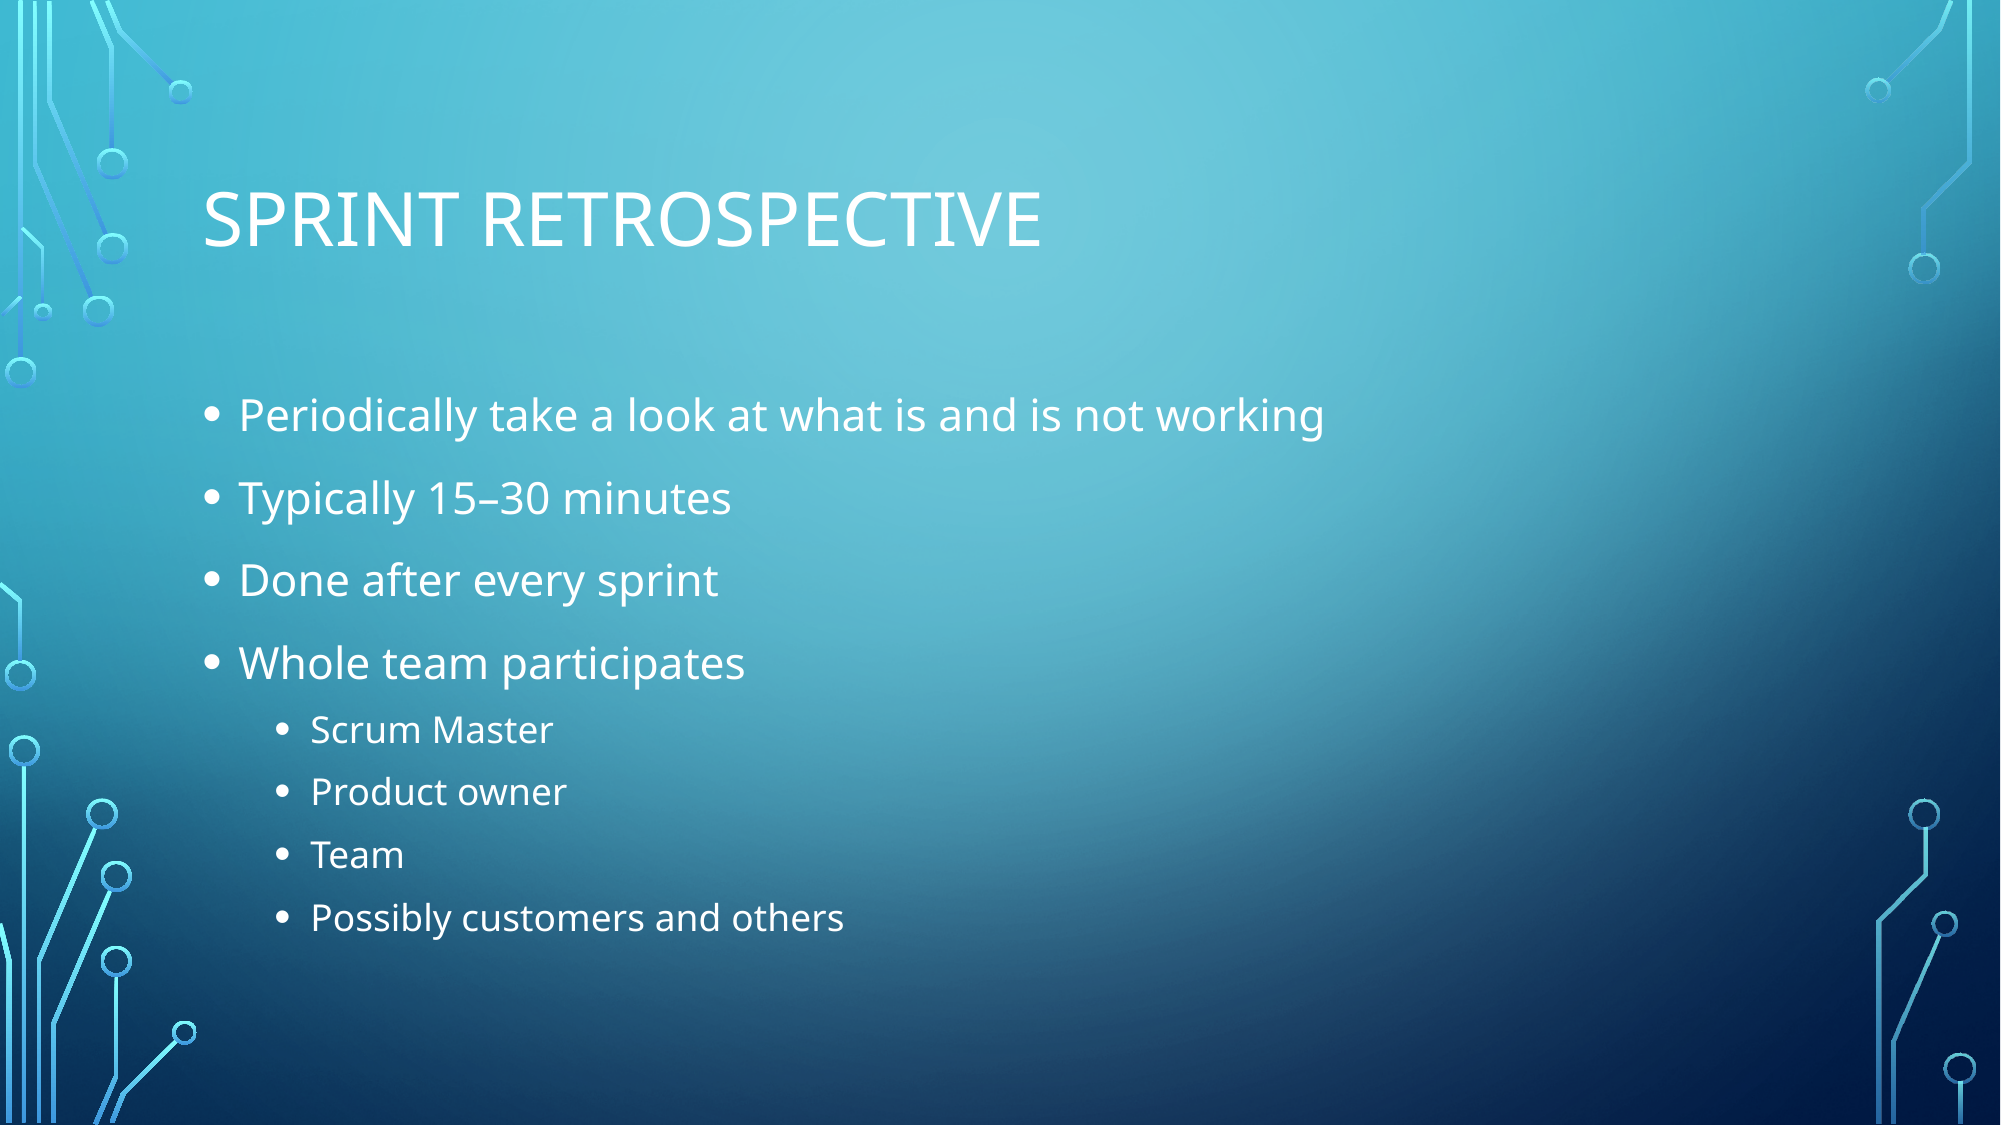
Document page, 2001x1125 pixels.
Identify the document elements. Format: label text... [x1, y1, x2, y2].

title Sprint Retrospective [187, 101, 1813, 344]
list Periodically take a look at what is and is not working Typically 15–30 minutes Done after every sprint Whole team participates Scrum Master Product owner Team Possibly customers and others [187, 369, 1813, 950]
